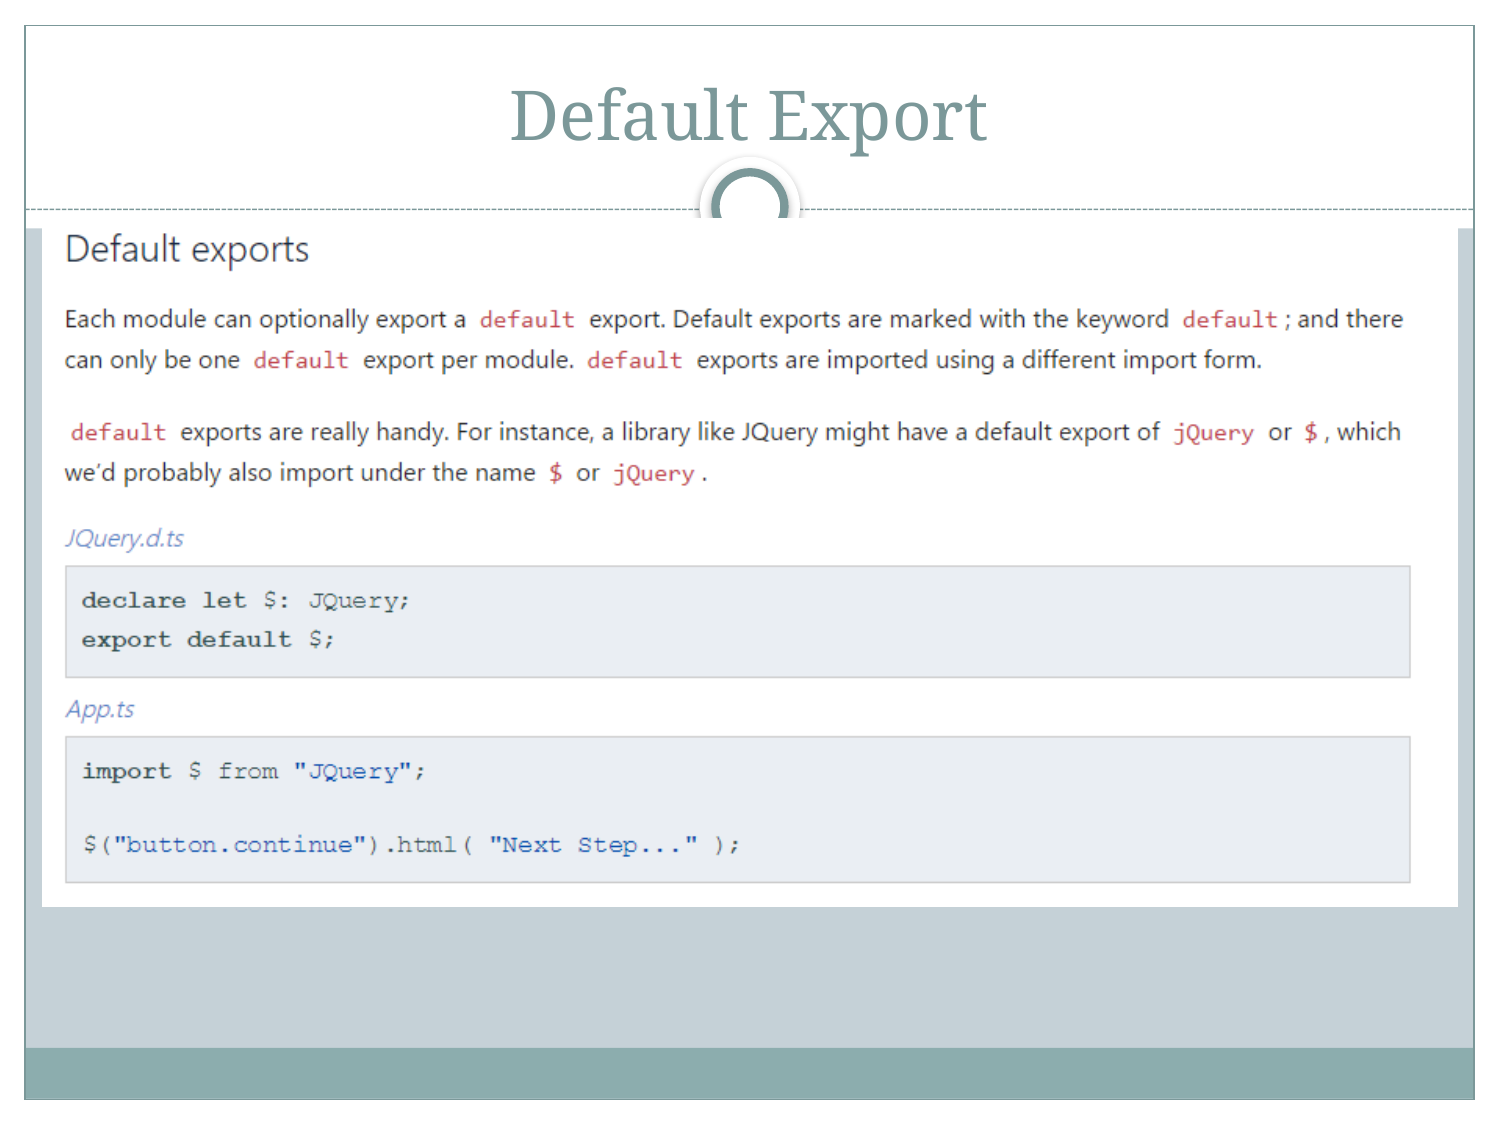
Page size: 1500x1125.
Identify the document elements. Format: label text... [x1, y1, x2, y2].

picture [42, 218, 1458, 907]
title Default Export [49, 37, 1450, 162]
